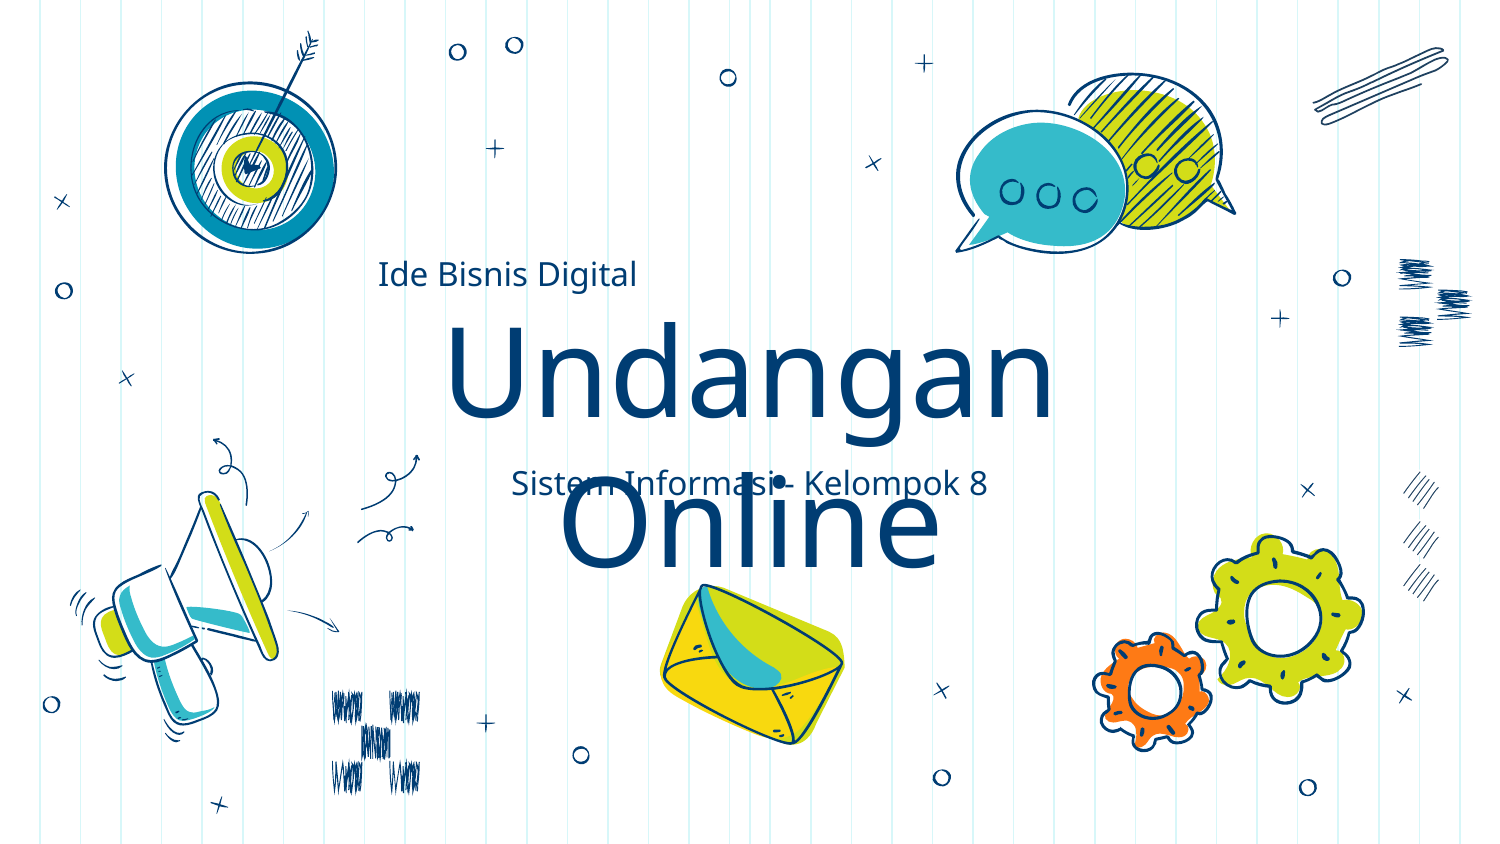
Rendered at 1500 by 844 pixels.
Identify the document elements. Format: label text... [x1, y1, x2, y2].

title Undangan Online [234, 277, 1265, 447]
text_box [158, 30, 344, 255]
text_box Ide Bisnis Digital [150, 238, 866, 306]
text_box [655, 583, 845, 746]
subtitle Sistem Informasi - Kelompok 8 [425, 446, 1108, 514]
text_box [954, 72, 1238, 255]
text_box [1091, 533, 1367, 753]
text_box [69, 437, 420, 743]
